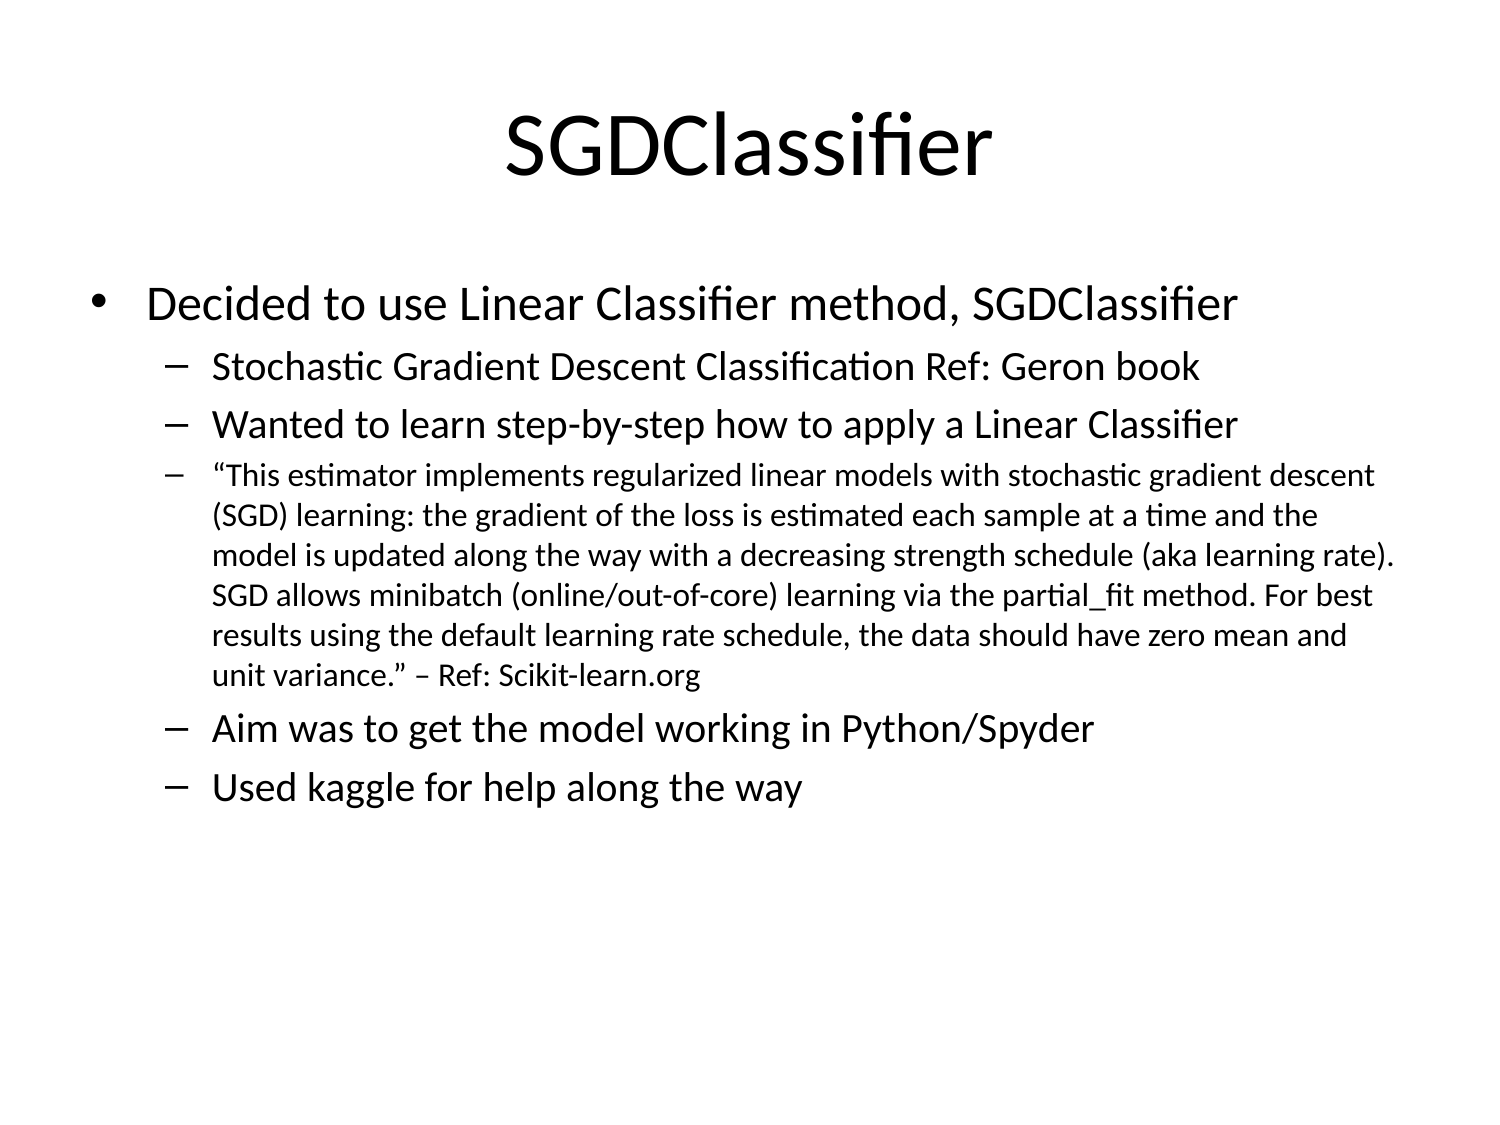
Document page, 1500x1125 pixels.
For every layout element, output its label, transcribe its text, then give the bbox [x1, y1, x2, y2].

list Decided to use Linear Classifier method, SGDClassifier Stochastic Gradient Descent Classification Ref: Geron book Wanted to learn step-by-step how to apply a Linear Classifier “This estimator implements regularized linear models with stochastic gradient descent (SGD) learning: the gradient of the loss is estimated each sample at a time and the model is updated along the way with a decreasing strength schedule (aka learning rate). SGD allows minibatch (online/out-of-core) learning via the partial_fit method. For best results using the default learning rate schedule, the data should have zero mean and unit variance.” – Ref: Scikit-learn.org Aim was to get the model working in Python/Spyder Used kaggle for help along the way [75, 262, 1425, 1005]
title SGDClassifier [75, 45, 1425, 233]
